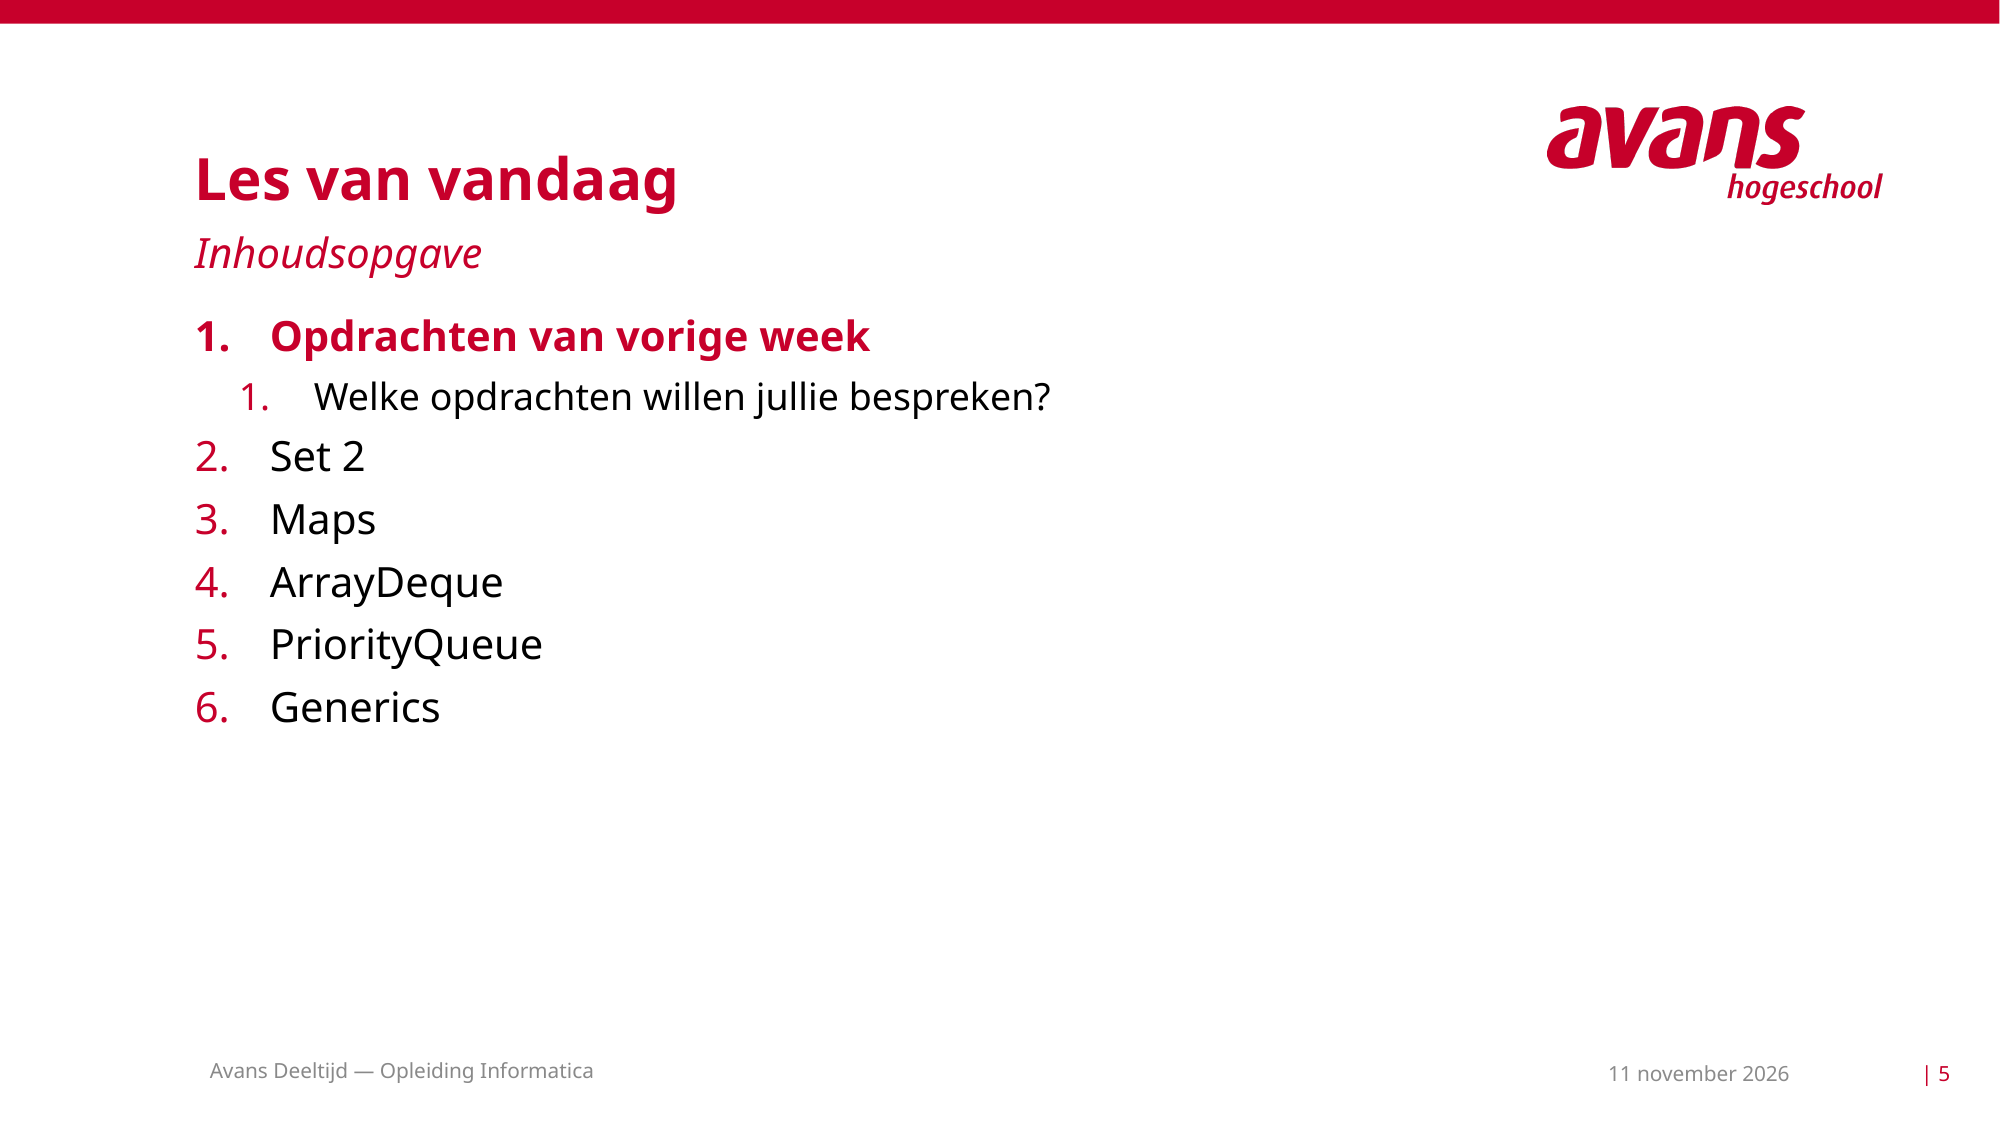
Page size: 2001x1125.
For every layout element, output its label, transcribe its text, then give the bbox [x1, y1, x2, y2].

list Opdrachten van vorige week Welke opdrachten willen jullie bespreken? Set 2 Maps ArrayDeque PriorityQueue Generics [194, 309, 1790, 975]
slide_number 18 mei 2021 [1339, 1056, 1790, 1092]
footer Avans Deeltijd — Opleiding Informatica [194, 1054, 1199, 1090]
picture [1547, 106, 1883, 205]
list Inhoudsopgave [194, 226, 1465, 285]
title Les van vandaag [194, 150, 1465, 209]
slide_number | 5 [1816, 1056, 1951, 1092]
